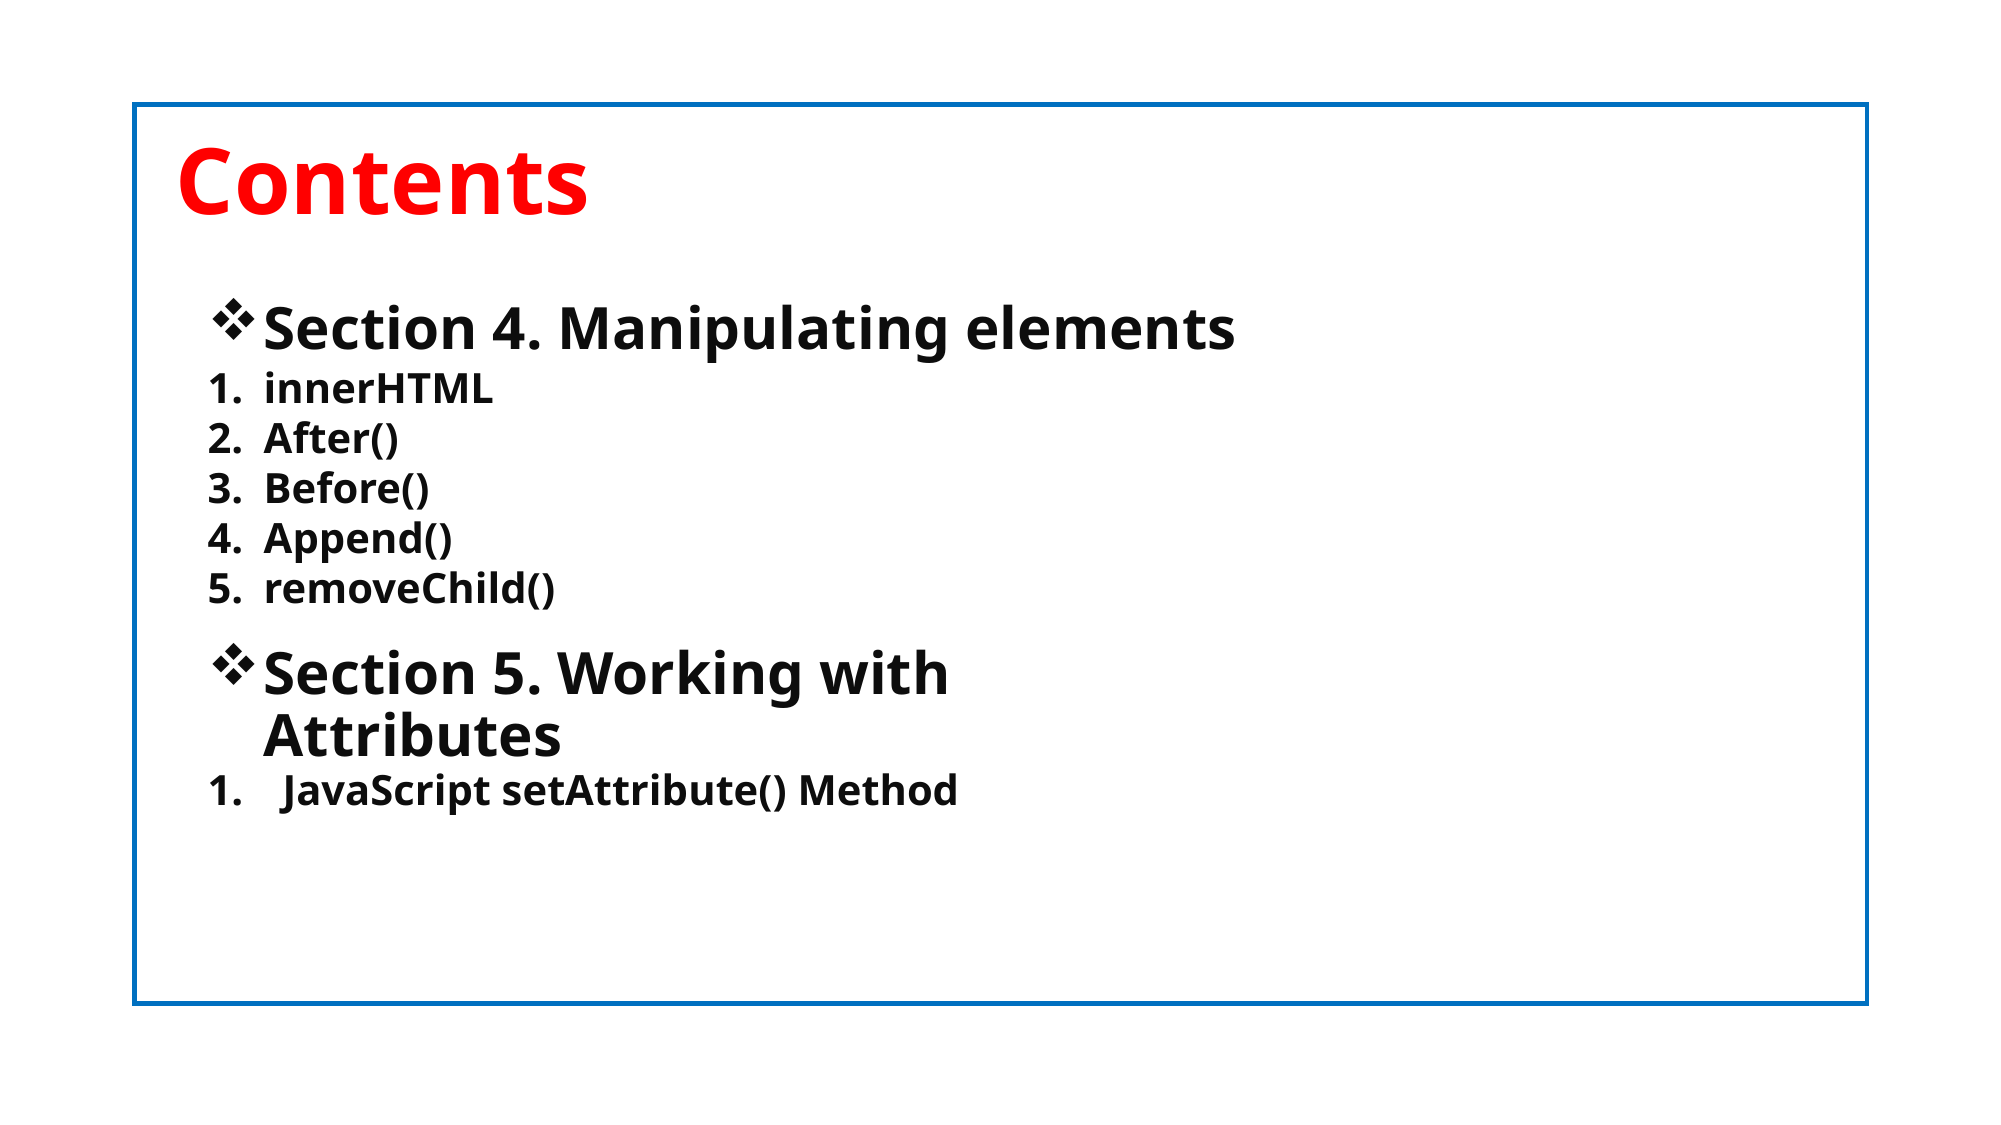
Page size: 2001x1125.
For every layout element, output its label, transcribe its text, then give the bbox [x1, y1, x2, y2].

text_box Section 4. Manipulating elements innerHTML After() Before() Append() removeChild() Section 5. Working with Attributes JavaScript setAttribute() Method [192, 247, 1257, 966]
title Contents [160, 120, 655, 250]
text_box [134, 104, 1868, 1004]
